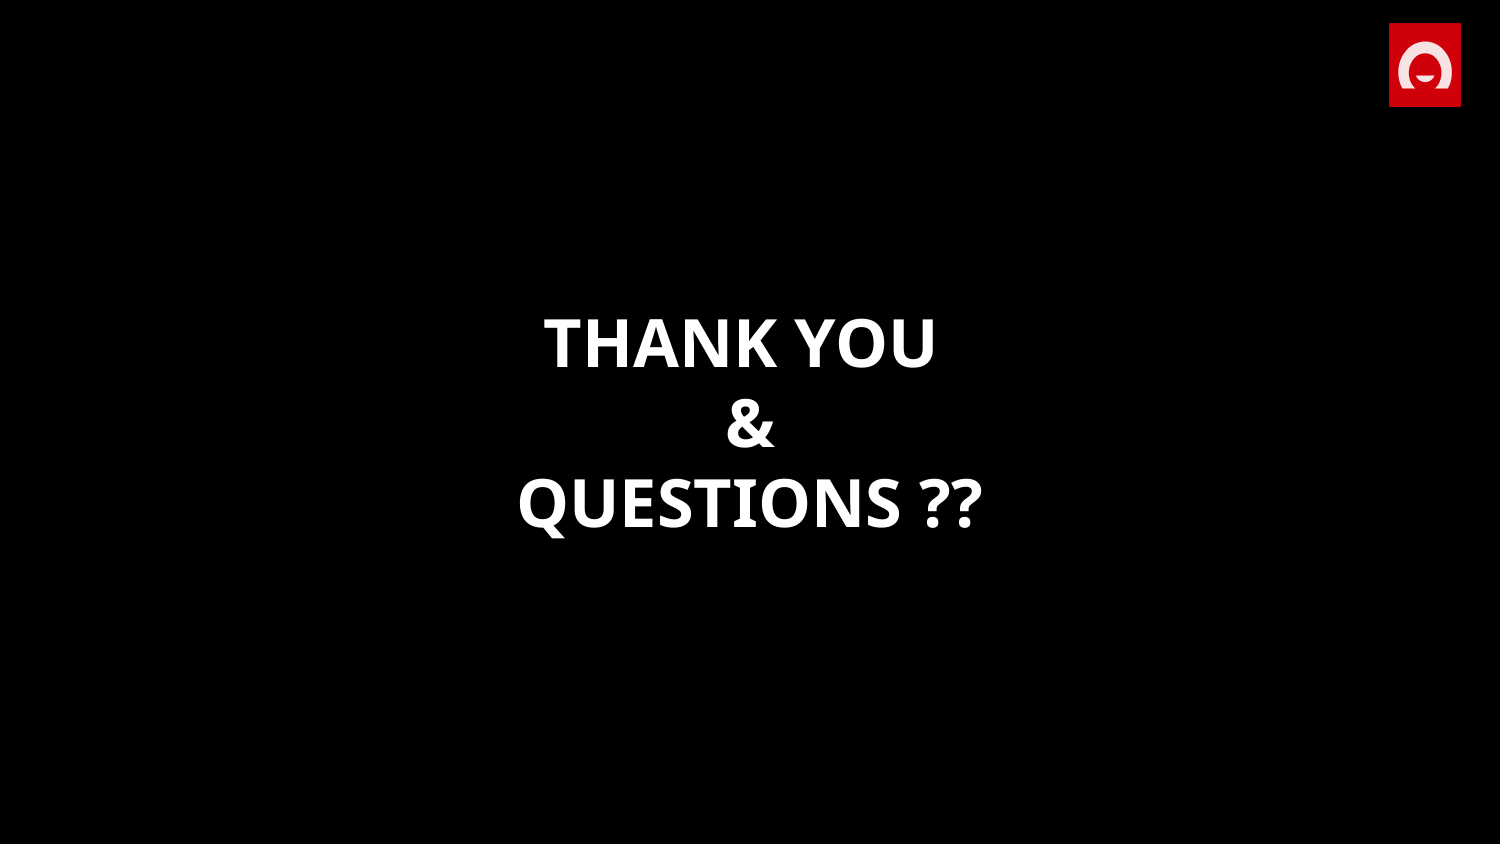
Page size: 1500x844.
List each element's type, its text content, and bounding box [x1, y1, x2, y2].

picture [1389, 23, 1461, 107]
text_box THANK YOU & QUESTIONS ?? [270, 293, 1230, 548]
